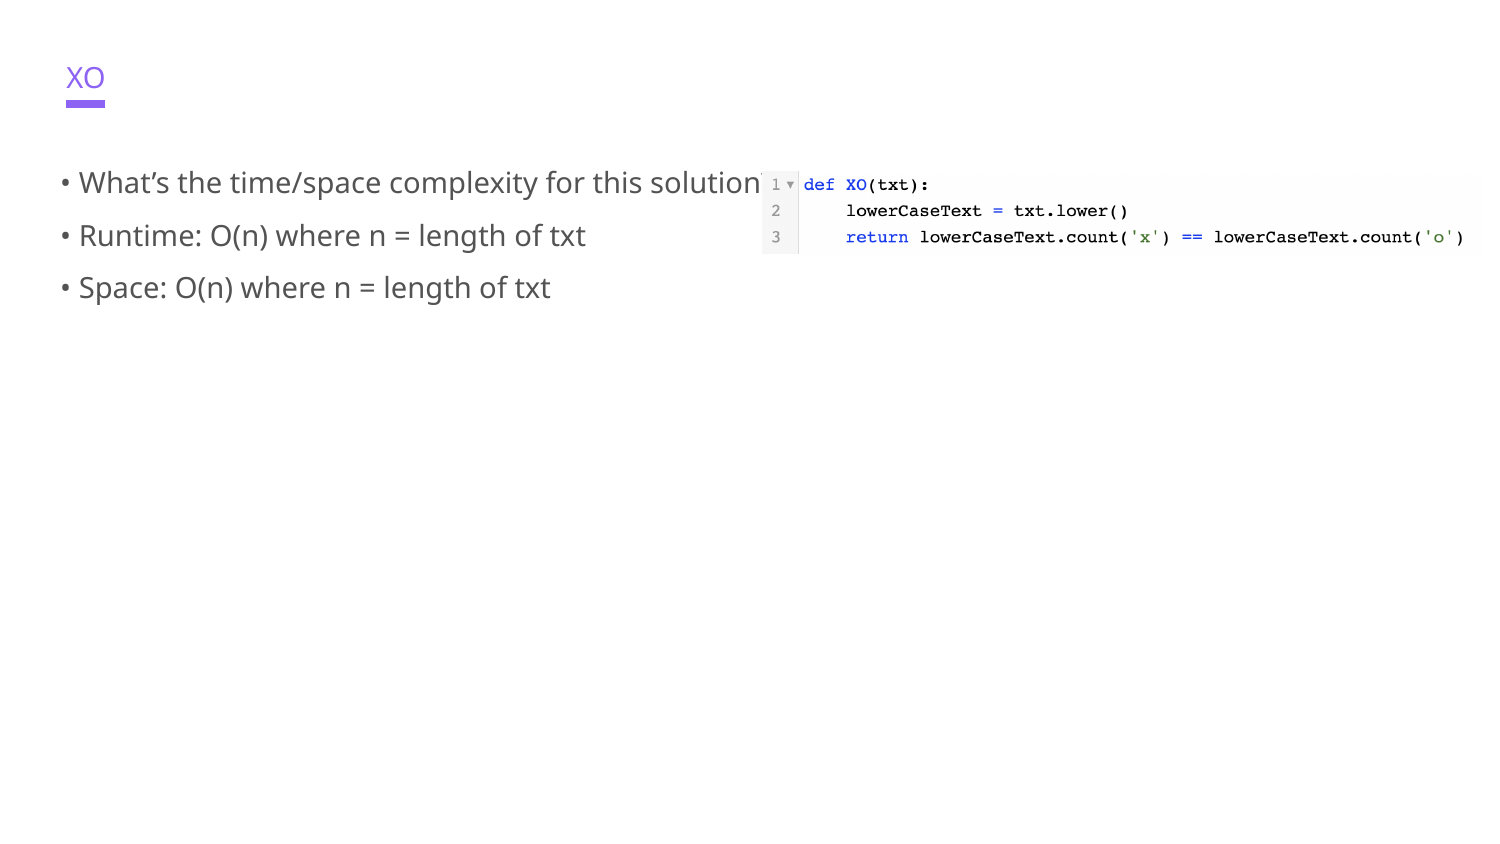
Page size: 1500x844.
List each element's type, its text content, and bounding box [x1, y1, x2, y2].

title XO [66, 58, 1434, 94]
picture [762, 171, 1484, 254]
text_box • What’s the time/space complexity for this solution? • Runtime: O(n) where n = length of txt • Space: O(n) where n = length of txt [54, 151, 854, 551]
